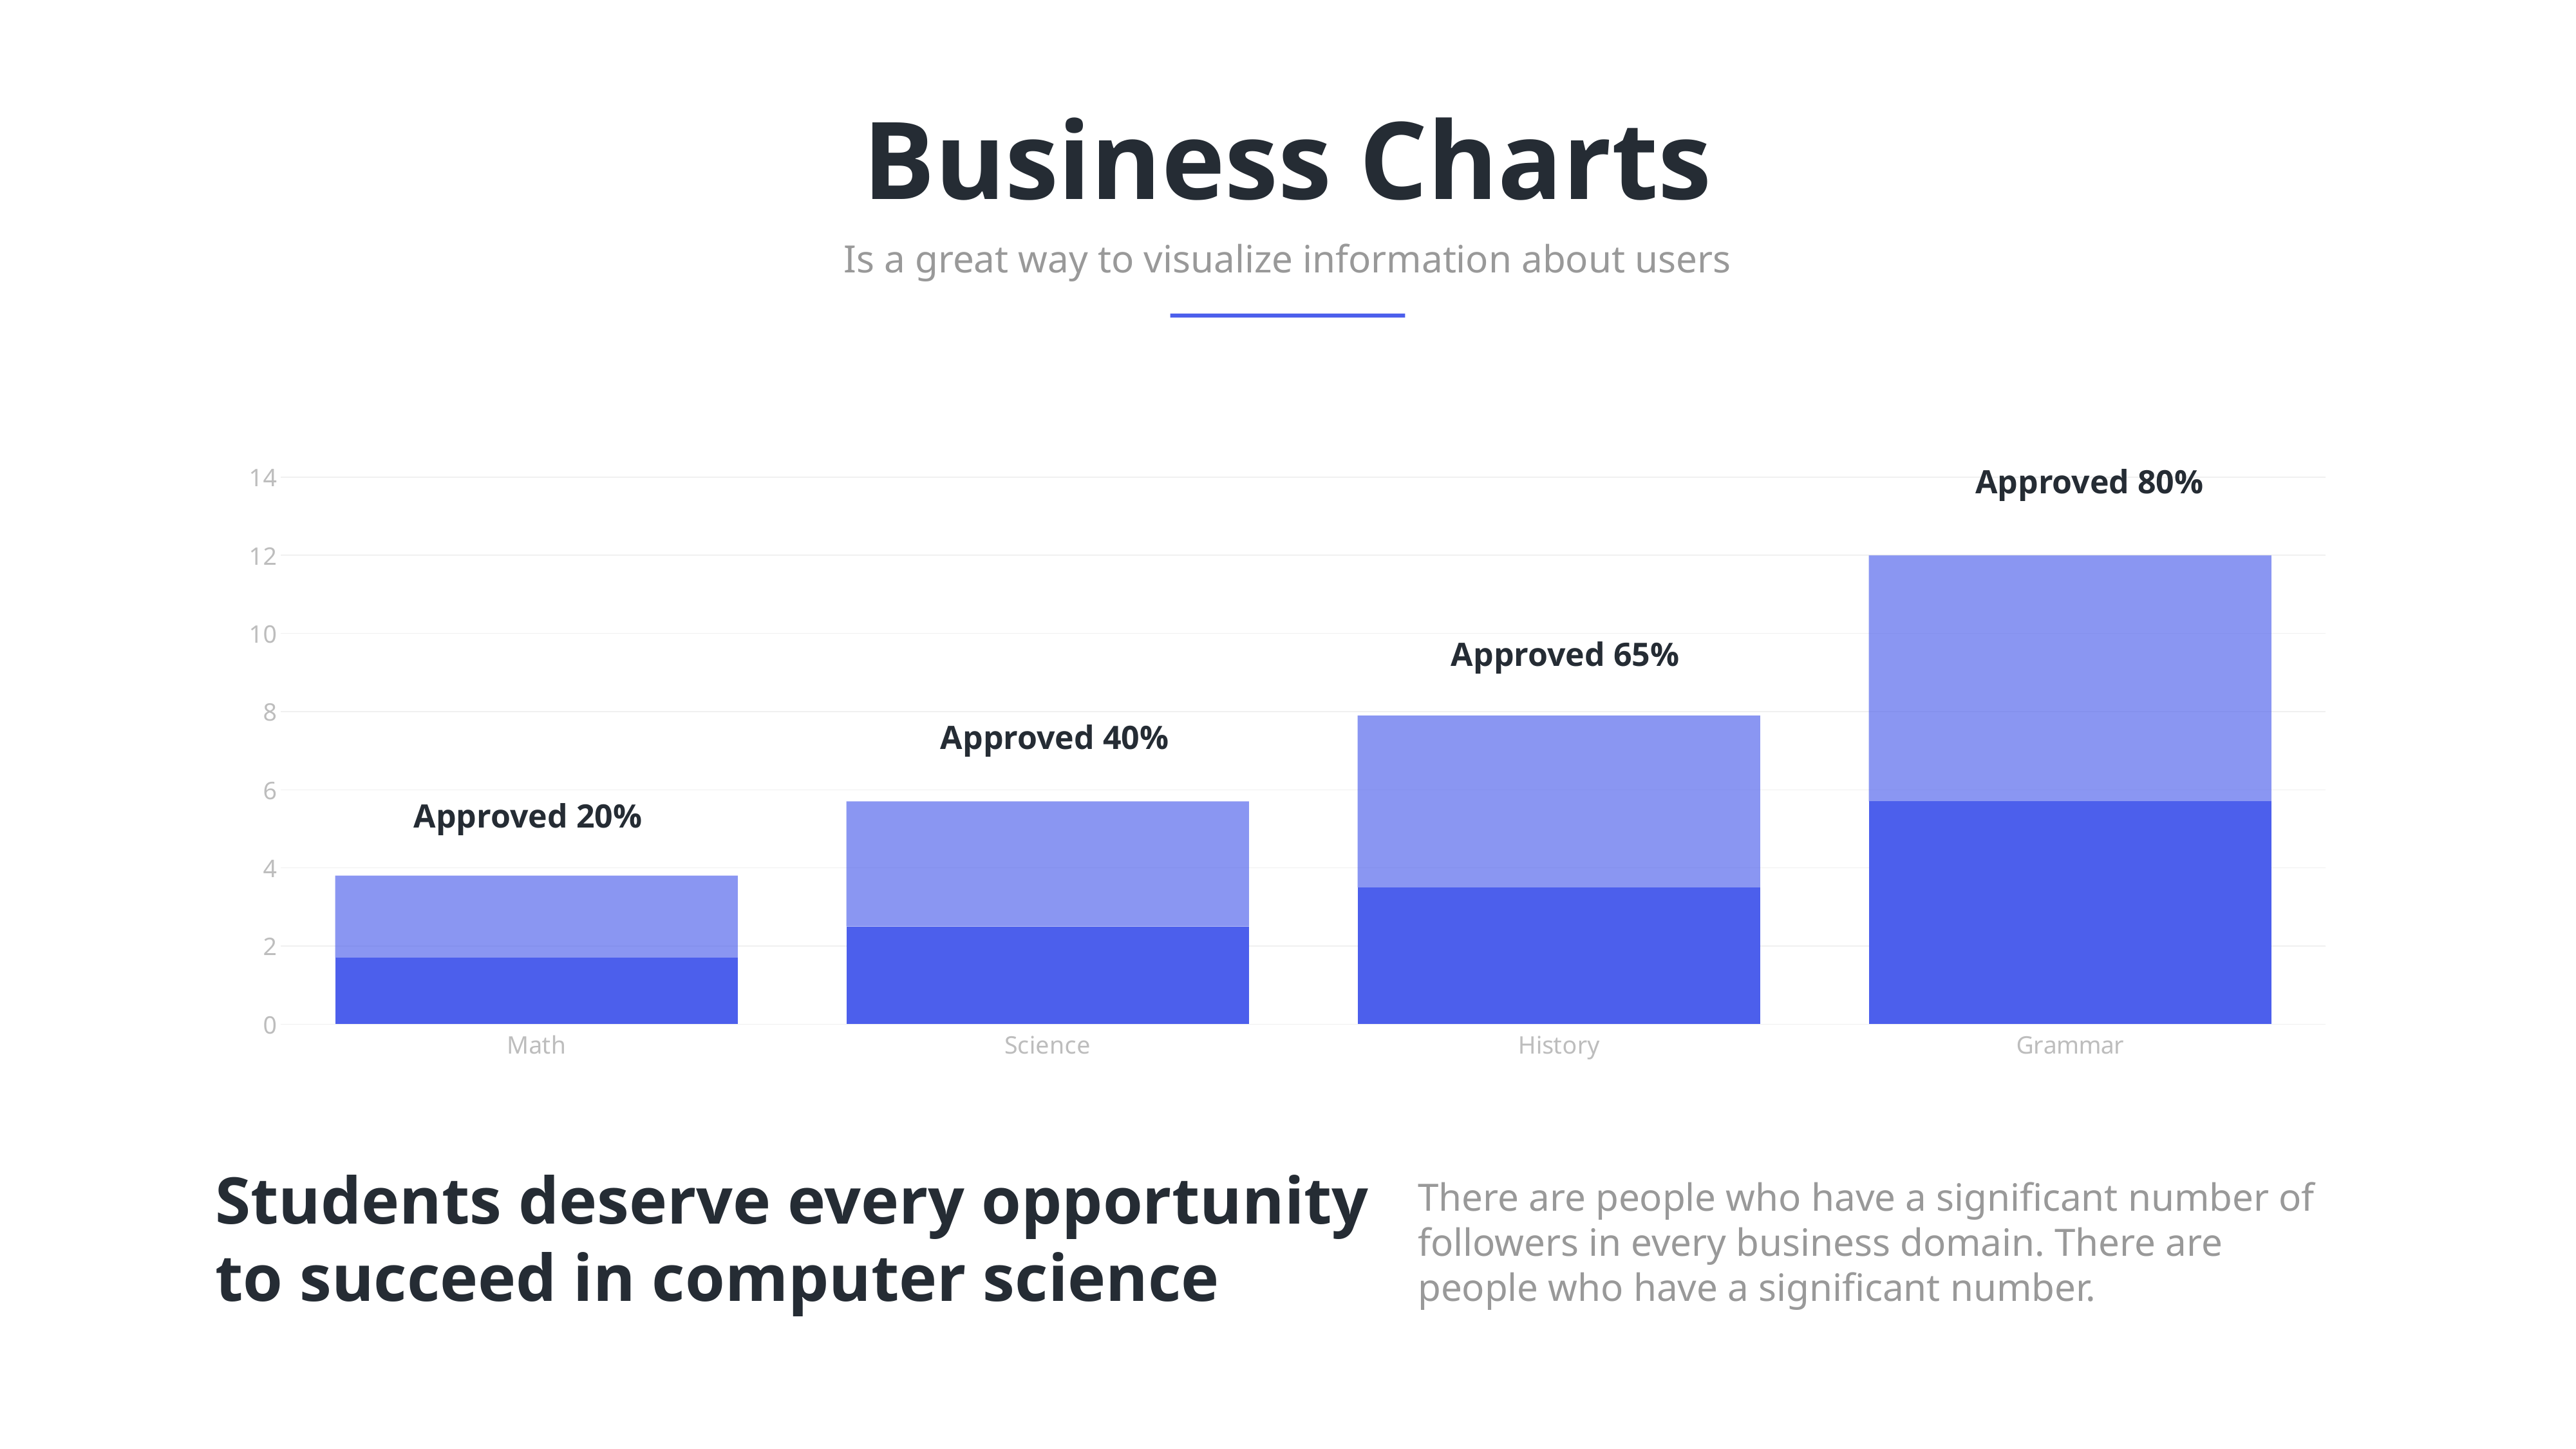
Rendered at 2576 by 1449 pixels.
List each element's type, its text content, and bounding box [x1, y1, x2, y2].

text_box There are people who have a significant number of followers in every business domain. There are people who have a significant number. [1408, 1169, 2360, 1314]
text_box Students deserve every opportunity to succeed in computer science [205, 1155, 1384, 1320]
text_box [205, 448, 2369, 1074]
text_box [664, 87, 1911, 318]
